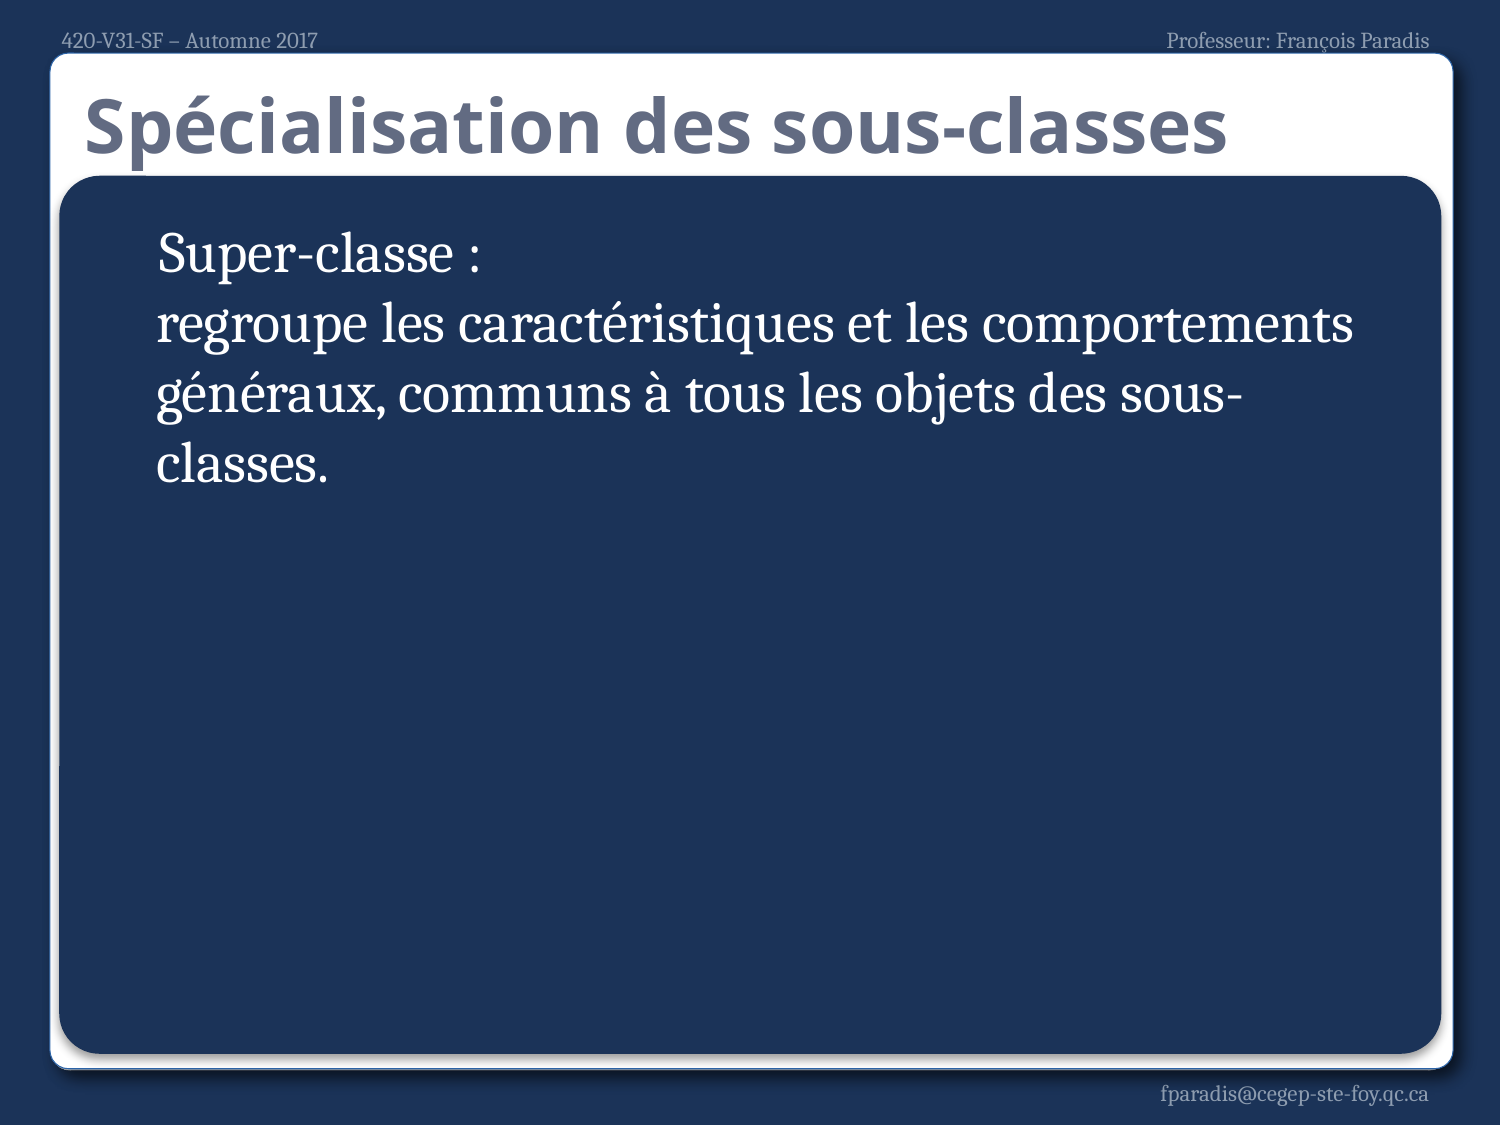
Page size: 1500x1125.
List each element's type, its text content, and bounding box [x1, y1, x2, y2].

title Spécialisation des sous-classes [70, 58, 1413, 176]
list Super-classe : regroupe les caractéristiques et les comportements généraux, communs à tous les objets des sous-classes. [82, 199, 1425, 1049]
